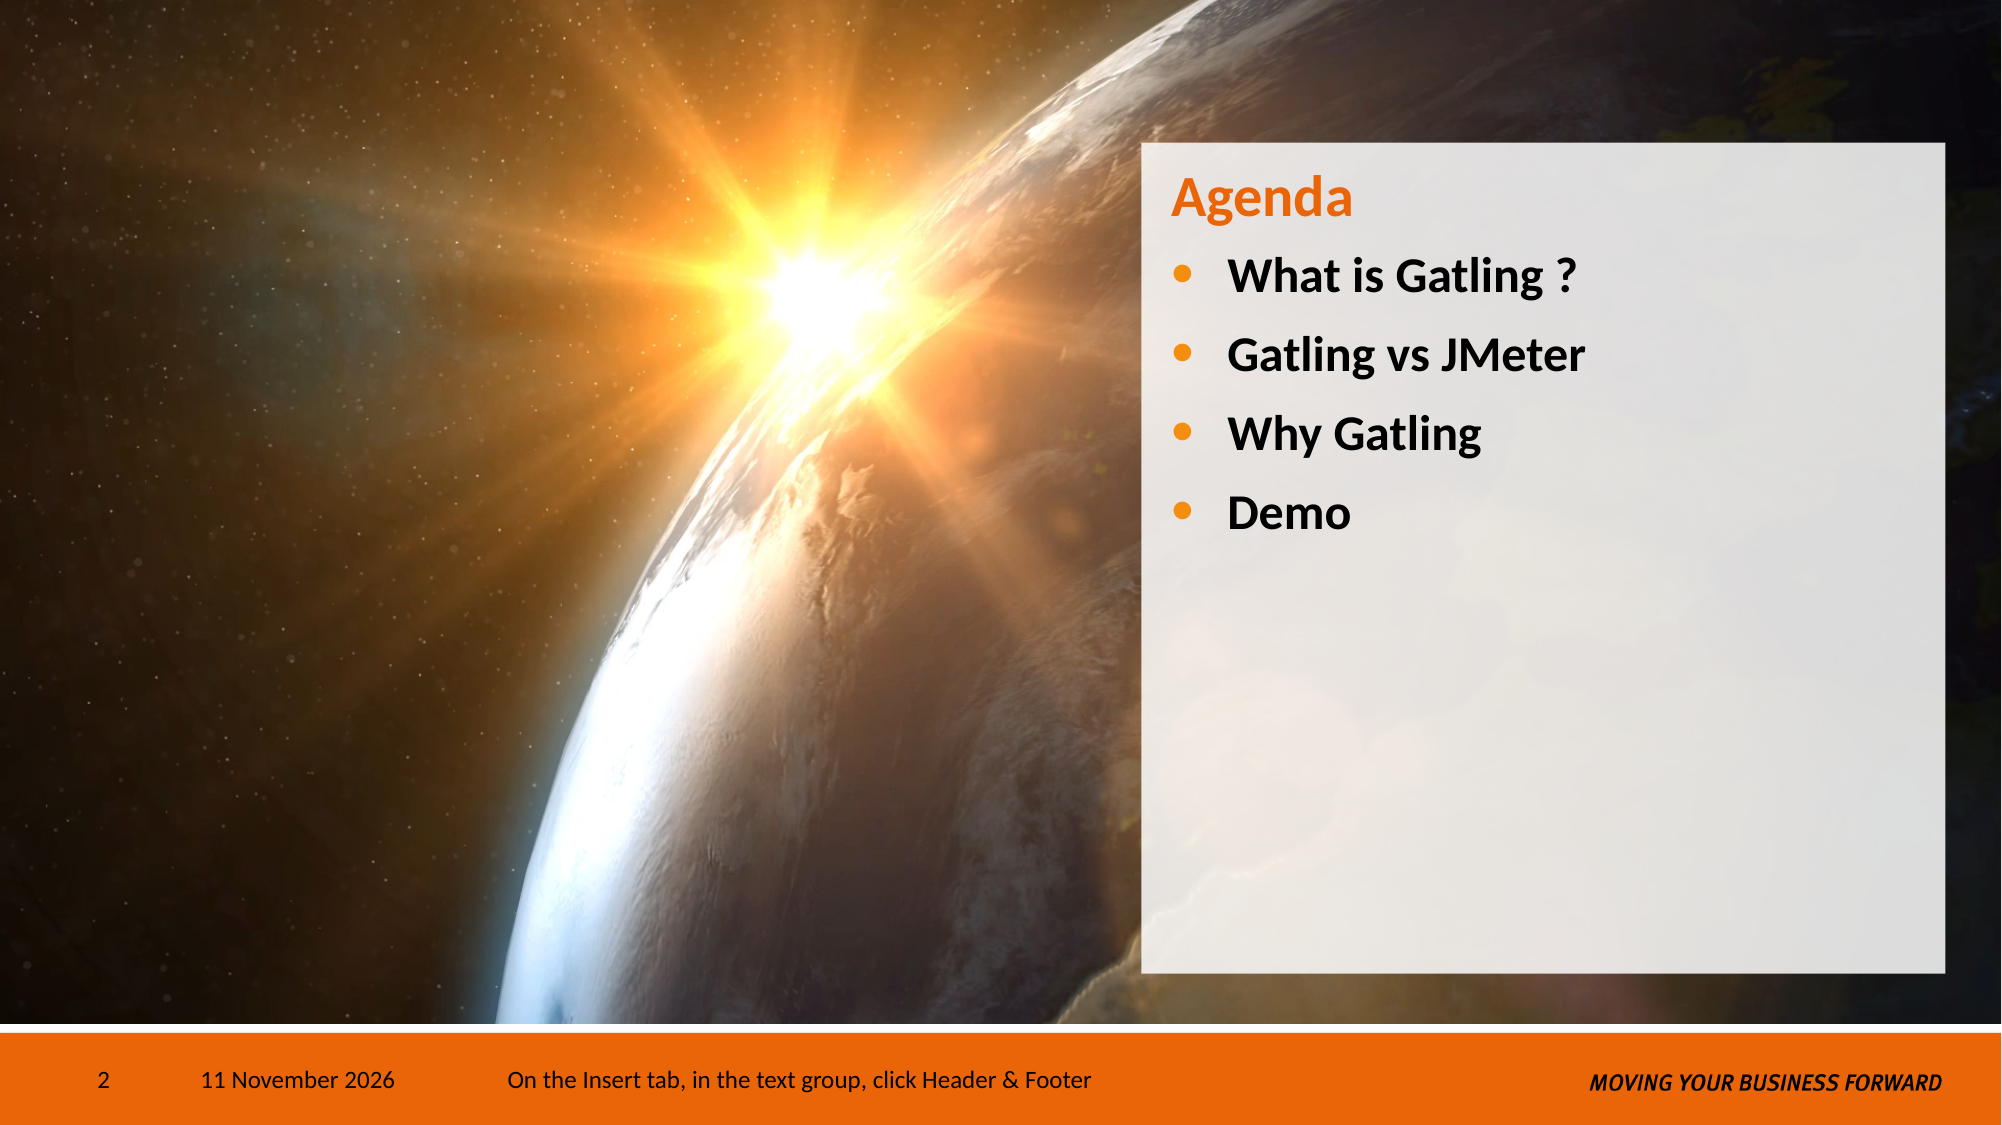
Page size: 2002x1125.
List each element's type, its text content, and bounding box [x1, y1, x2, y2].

picture [1555, 1027, 1981, 1125]
slide_number 2 [82, 1055, 186, 1103]
list What is Gatling ? Gatling vs JMeter Why Gatling Demo [1141, 241, 1946, 974]
footer On the Insert tab, in the text group, click Header & Footer [492, 1055, 1169, 1103]
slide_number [186, 1055, 458, 1103]
picture [0, 0, 2002, 1024]
title Agenda [1141, 120, 1946, 241]
